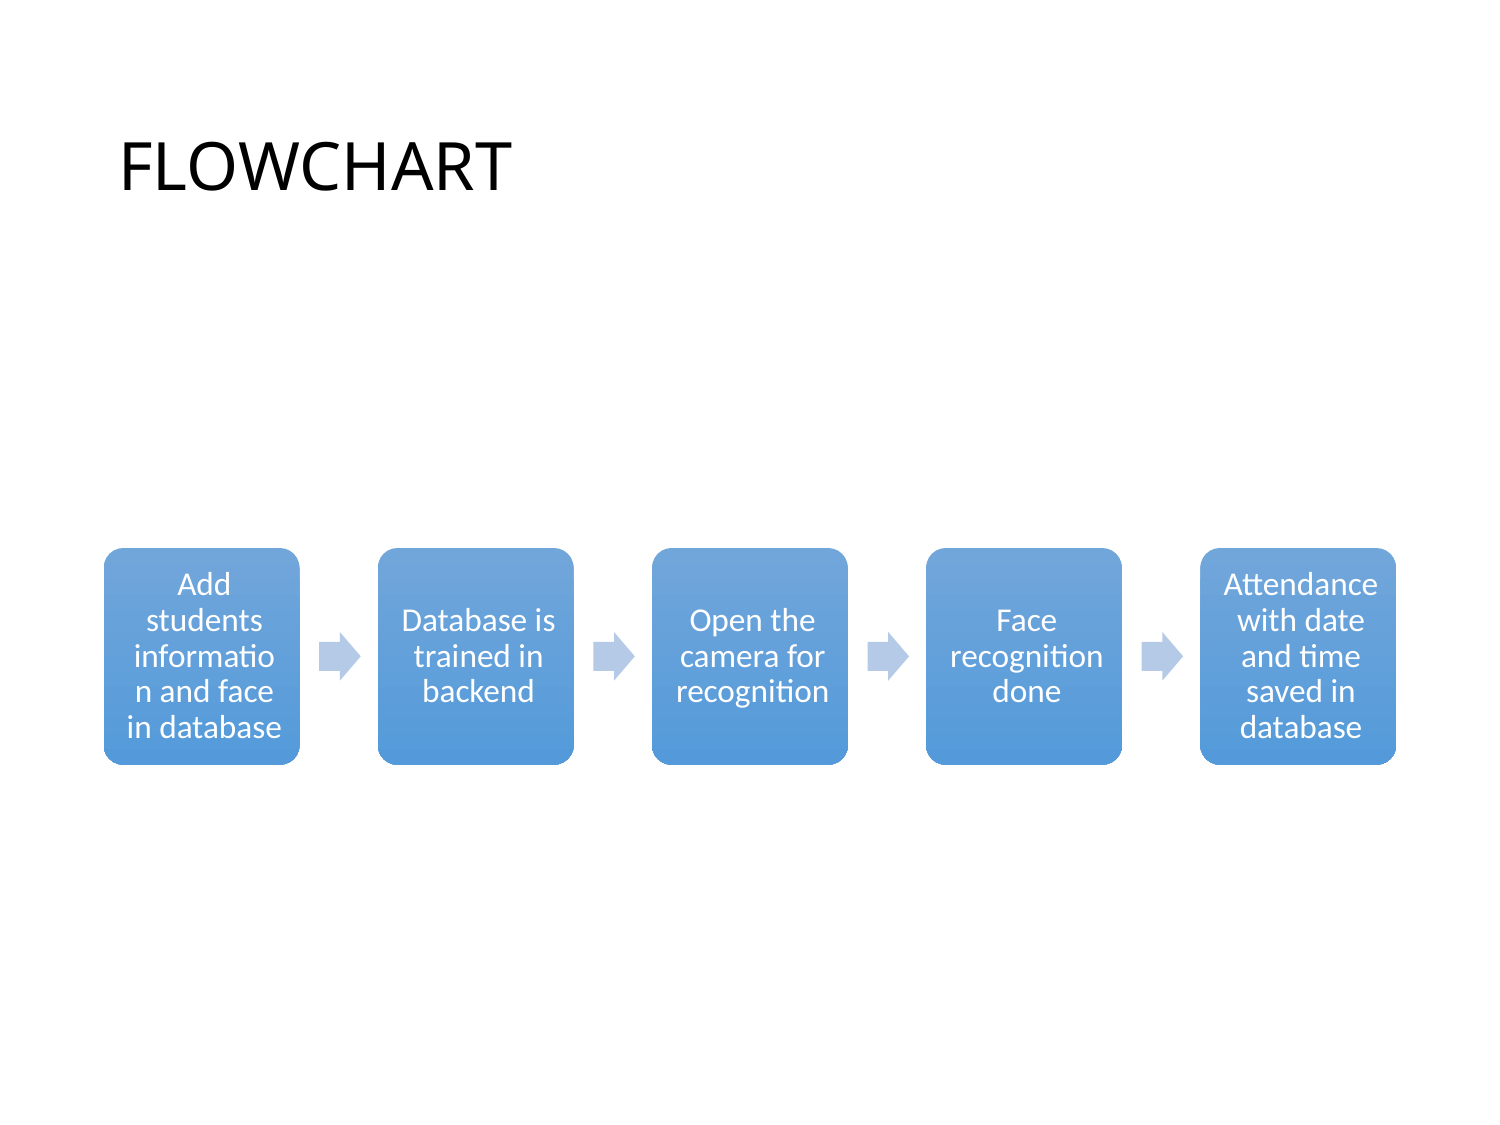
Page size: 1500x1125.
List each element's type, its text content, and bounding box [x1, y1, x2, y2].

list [103, 299, 1397, 1014]
title FLOWCHART [103, 59, 1397, 278]
